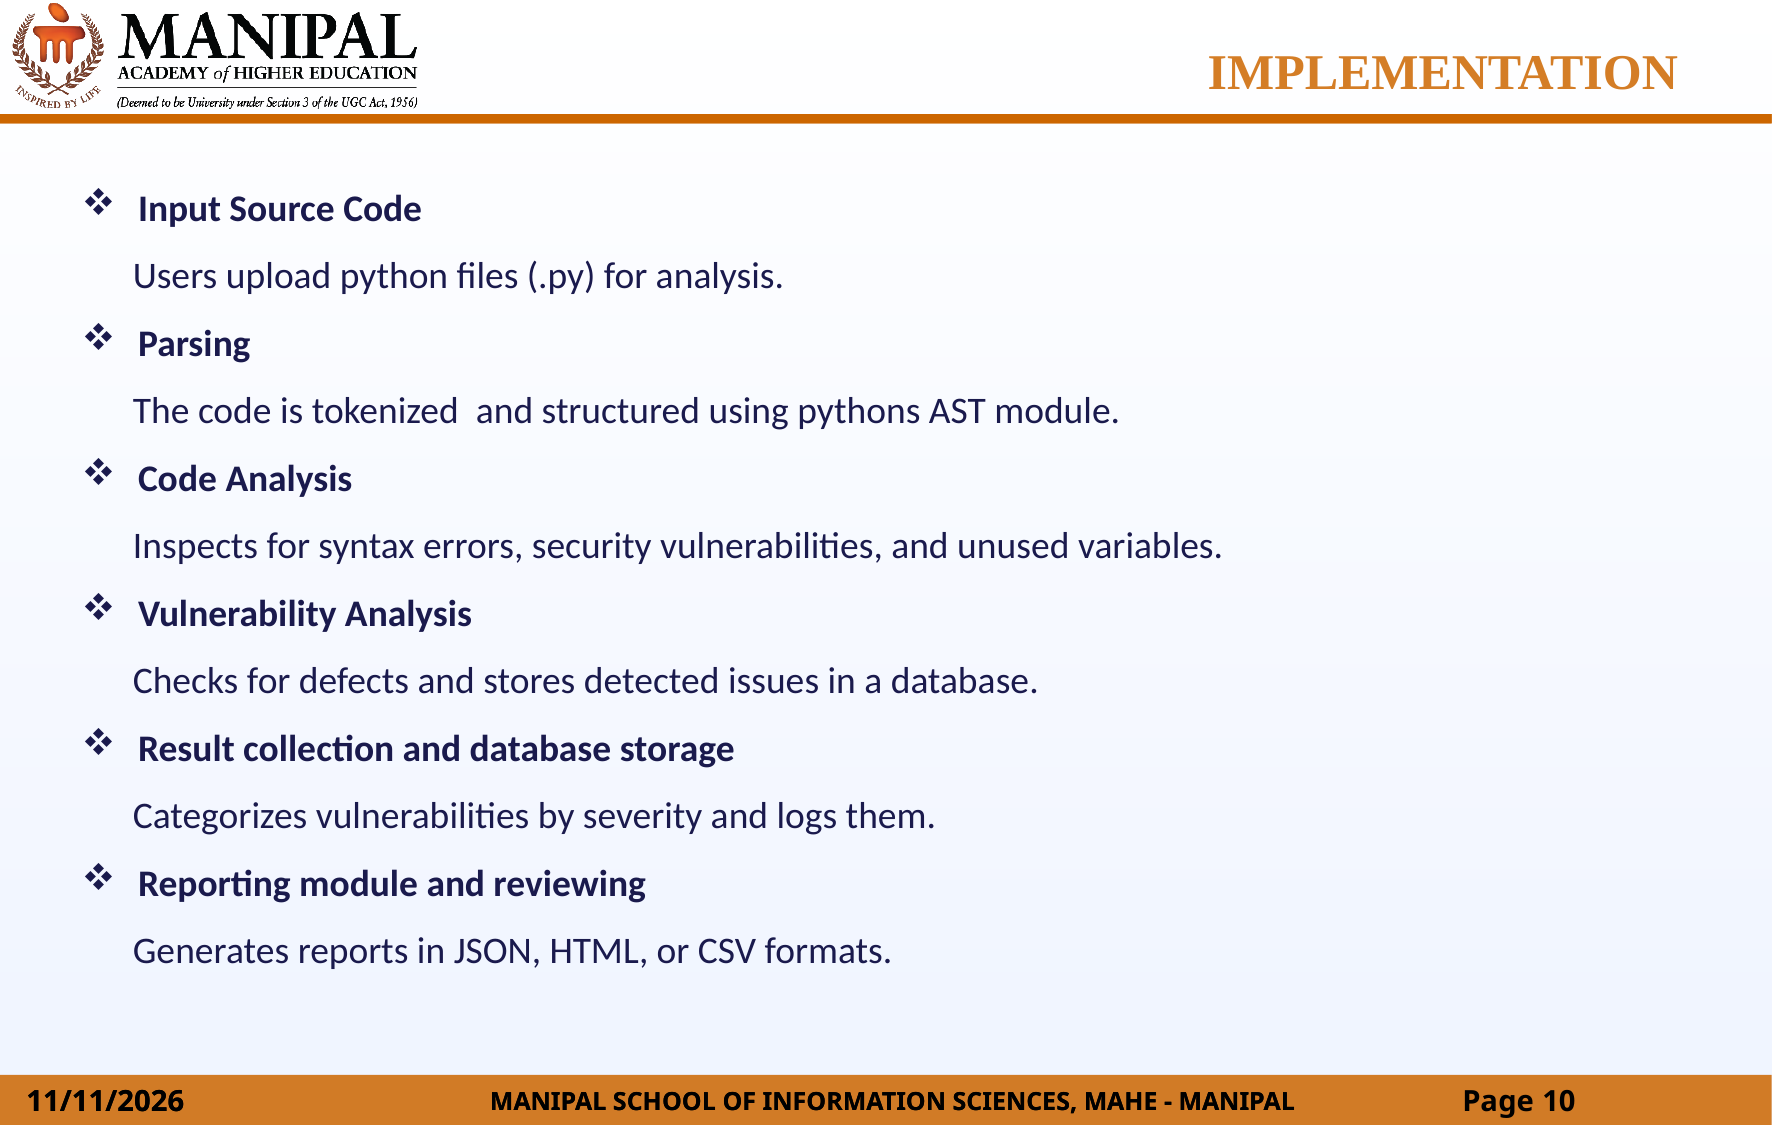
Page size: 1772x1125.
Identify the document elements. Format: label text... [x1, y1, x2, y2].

text_box Input Source Code Users upload python files (.py) for analysis. Parsing The code is tokenized and structured using pythons AST module. Code Analysis Inspects for syntax errors, security vulnerabilities, and unused variables. Vulnerability Analysis Checks for defects and stores detected issues in a database. Result collection and database storage Categorizes vulnerabilities by severity and logs them. Reporting module and reviewing Generates reports in JSON, HTML, or CSV formats. [67, 108, 1630, 1047]
text_box [0, 1, 1772, 63]
picture [0, 63, 429, 119]
text_box IMPLEMENTATION [1192, 63, 1694, 107]
